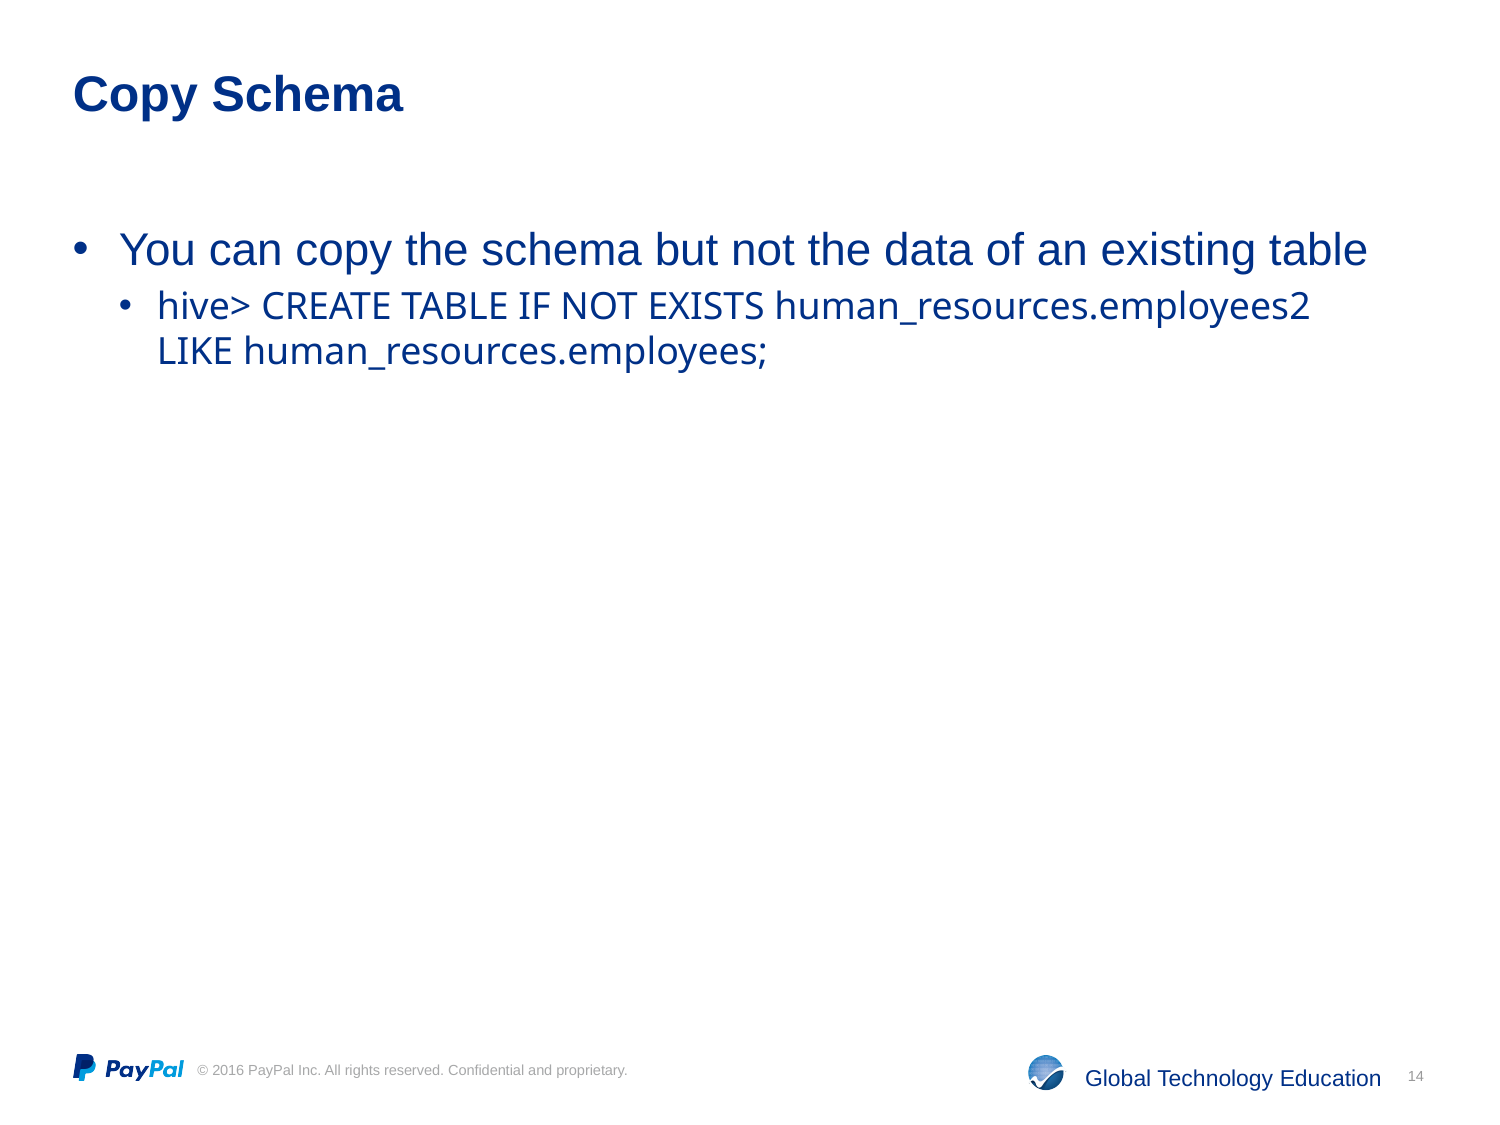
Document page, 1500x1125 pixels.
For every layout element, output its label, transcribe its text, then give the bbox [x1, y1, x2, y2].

slide_number 14 [1383, 1045, 1439, 1106]
list You can copy the schema but not the data of an existing table hive> CREATE TABLE IF NOT EXISTS human_resources.employees2 LIKE human_resources.employees; [57, 212, 1409, 1029]
picture [73, 1054, 184, 1081]
picture [1023, 1050, 1070, 1095]
title Copy Schema [58, 53, 1409, 151]
